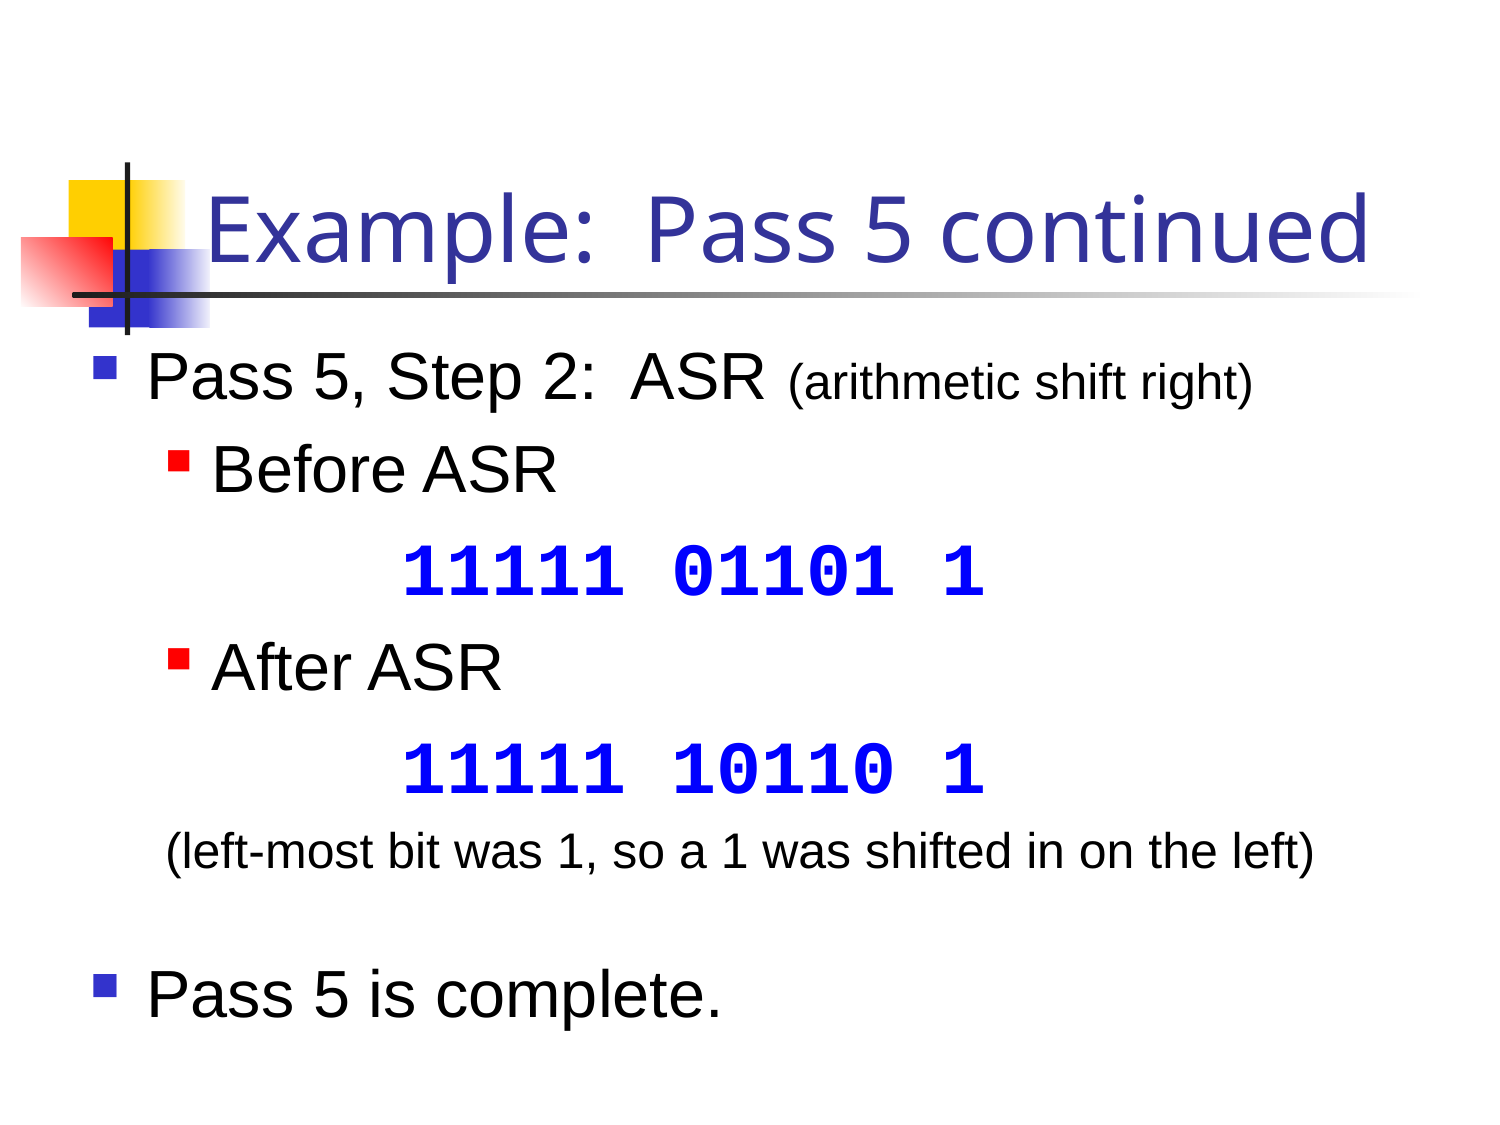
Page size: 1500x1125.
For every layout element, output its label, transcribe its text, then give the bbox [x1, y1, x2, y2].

list Pass 5, Step 2: ASR (arithmetic shift right) Before ASR 11111 01101 1 After ASR 11111 10110 1 (left-most bit was 1, so a 1 was shifted in on the left) Pass 5 is complete. [74, 324, 1351, 1001]
title Example: Pass 5 continued [188, 101, 1468, 289]
